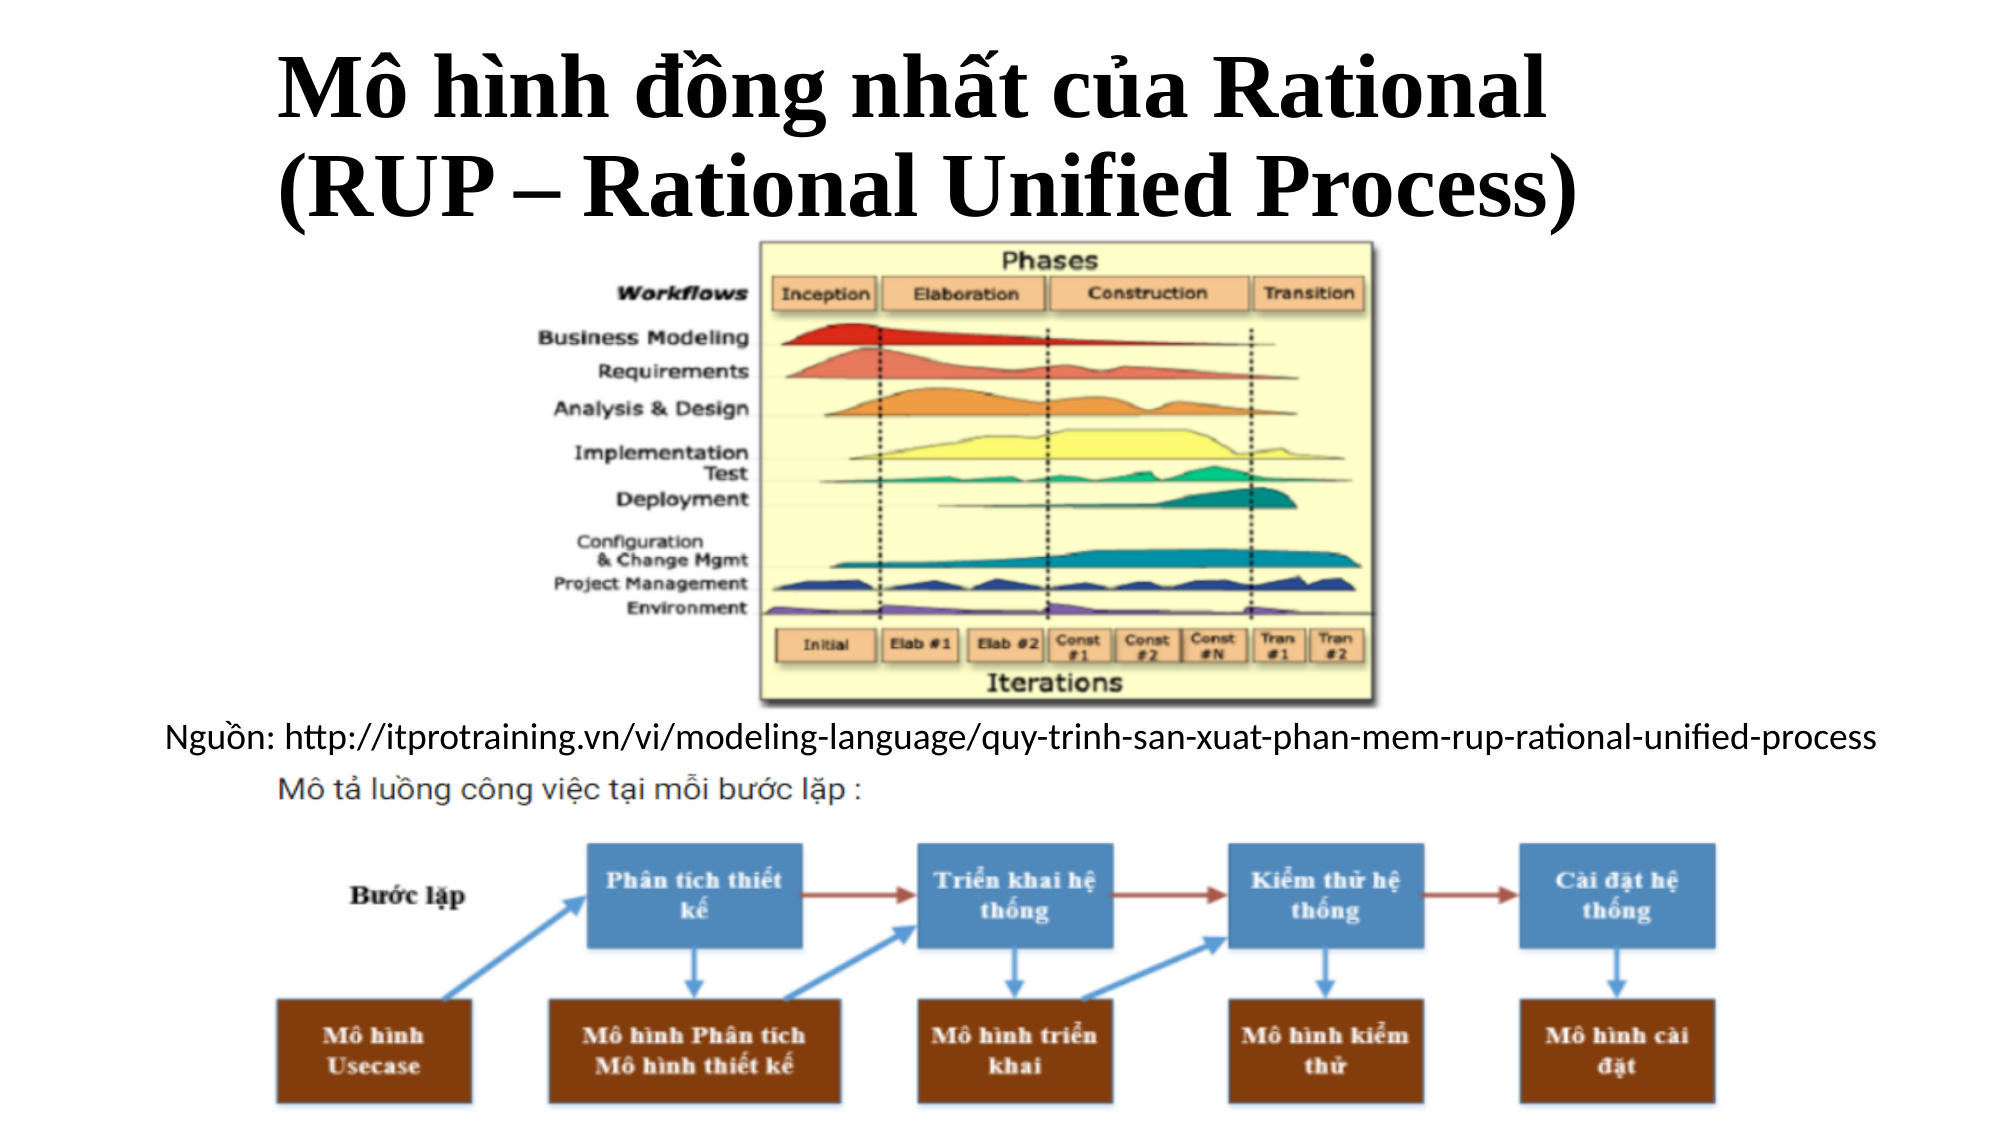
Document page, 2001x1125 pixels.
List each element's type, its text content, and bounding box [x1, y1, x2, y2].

picture [517, 226, 1385, 718]
text_box Nguồn: http://itprotraining.vn/vi/modeling-language/quy-trinh-san-xuat-phan-mem-rup-rational-unified-process [149, 704, 2000, 765]
title Mô hình đồng nhất của Rational (RUP – Rational Unified Process) [262, 20, 1729, 254]
picture [266, 765, 1732, 1121]
